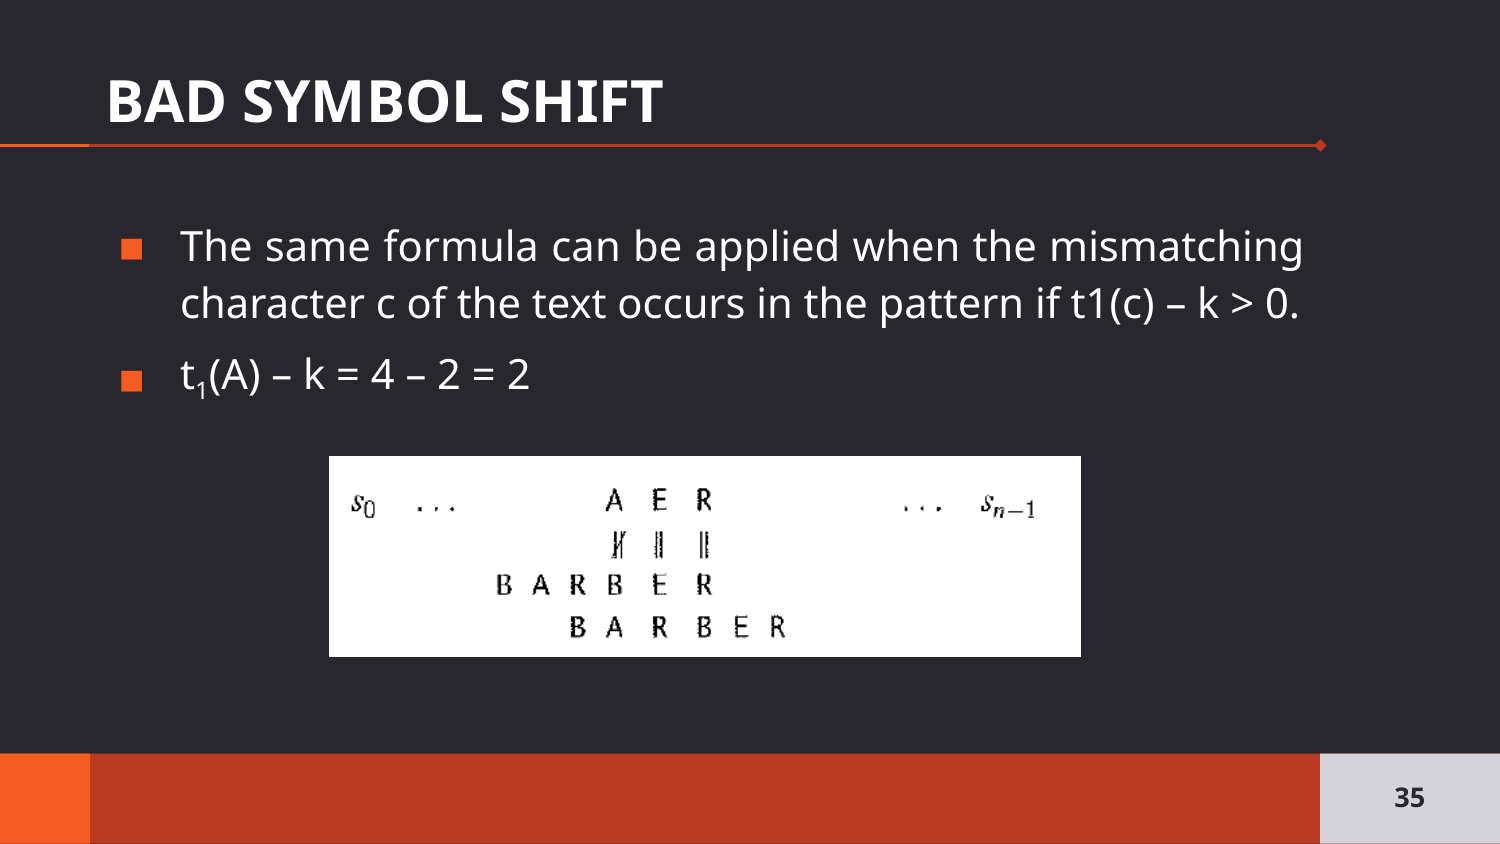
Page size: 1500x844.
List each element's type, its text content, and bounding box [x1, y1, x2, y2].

list The same formula can be applied when the mismatching character c of the text occurs in the pattern if t1(c) – k > 0. t1(A) – k = 4 – 2 = 2 [90, 196, 1320, 681]
title BAD SYMBOL SHIFT [90, 59, 1320, 150]
picture [329, 455, 1081, 657]
slide_number 35 [1320, 753, 1500, 844]
